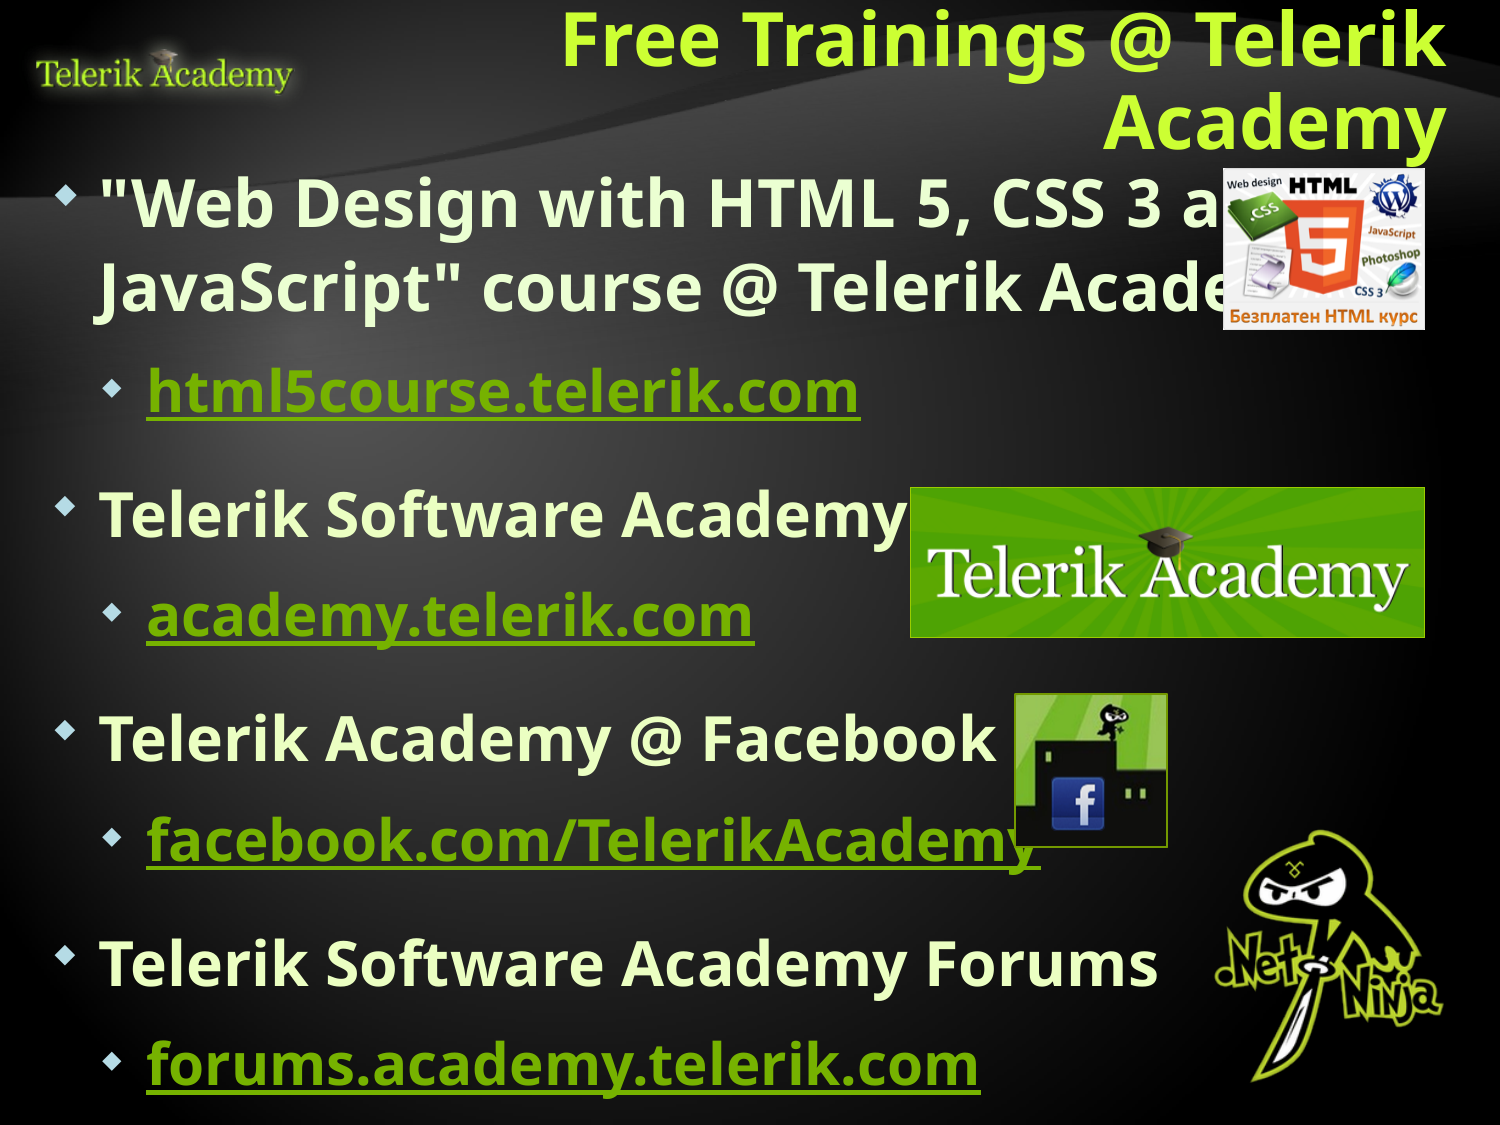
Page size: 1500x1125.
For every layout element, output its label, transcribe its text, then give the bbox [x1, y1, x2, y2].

picture [0, 0, 1500, 1125]
list "Web Design with HTML 5, CSS 3 and JavaScript" course @ Telerik Academy html5course.telerik.com Telerik Software Academy academy.telerik.com Telerik Academy @ Facebook facebook.com/TelerikAcademy Telerik Software Academy Forums forums.academy.telerik.com [37, 149, 1463, 1100]
title Free Trainings @ Telerik Academy [300, 12, 1463, 149]
